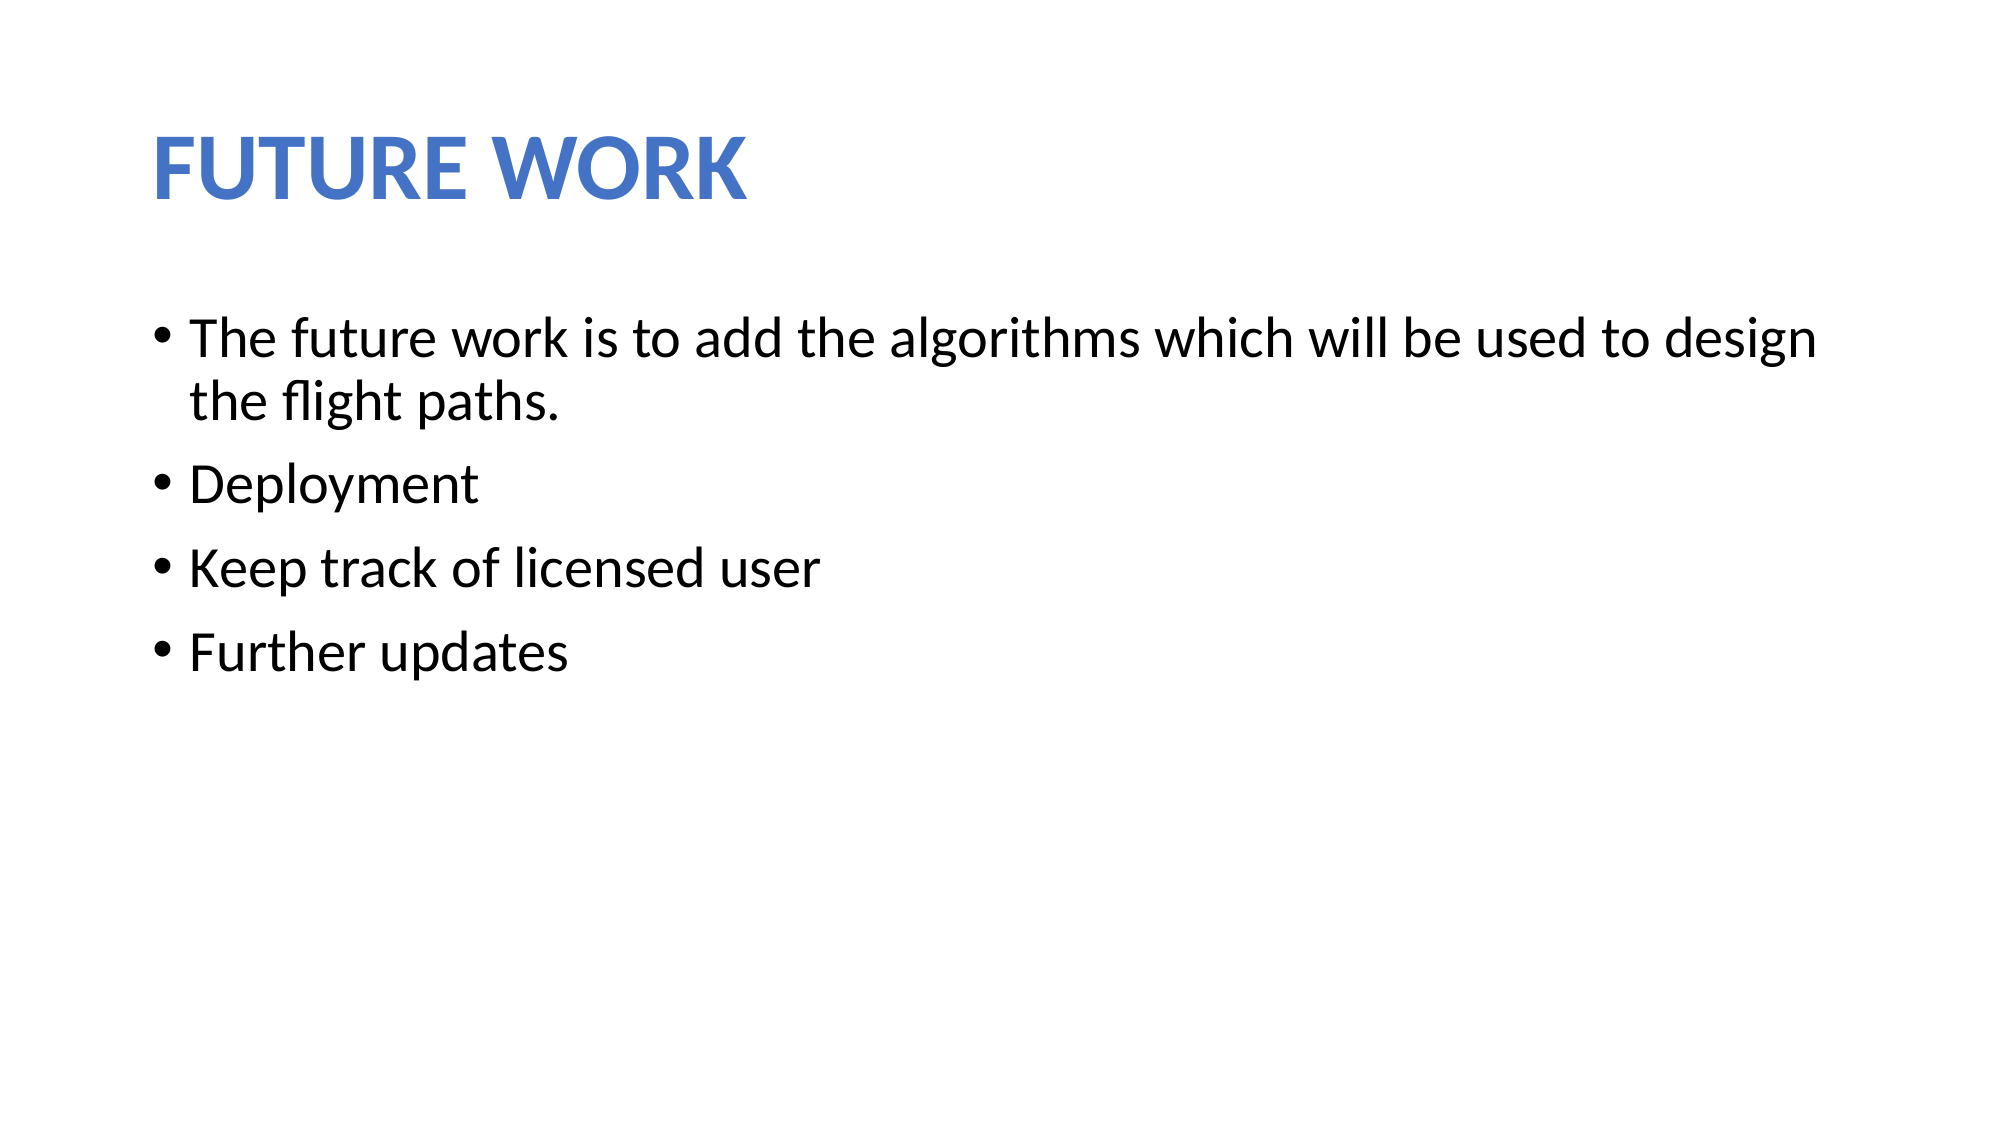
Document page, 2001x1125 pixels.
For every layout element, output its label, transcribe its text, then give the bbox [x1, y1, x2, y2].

title FUTURE WORK [137, 59, 1863, 278]
list The future work is to add the algorithms which will be used to design the flight paths. Deployment Keep track of licensed user Further updates [137, 299, 1863, 1014]
